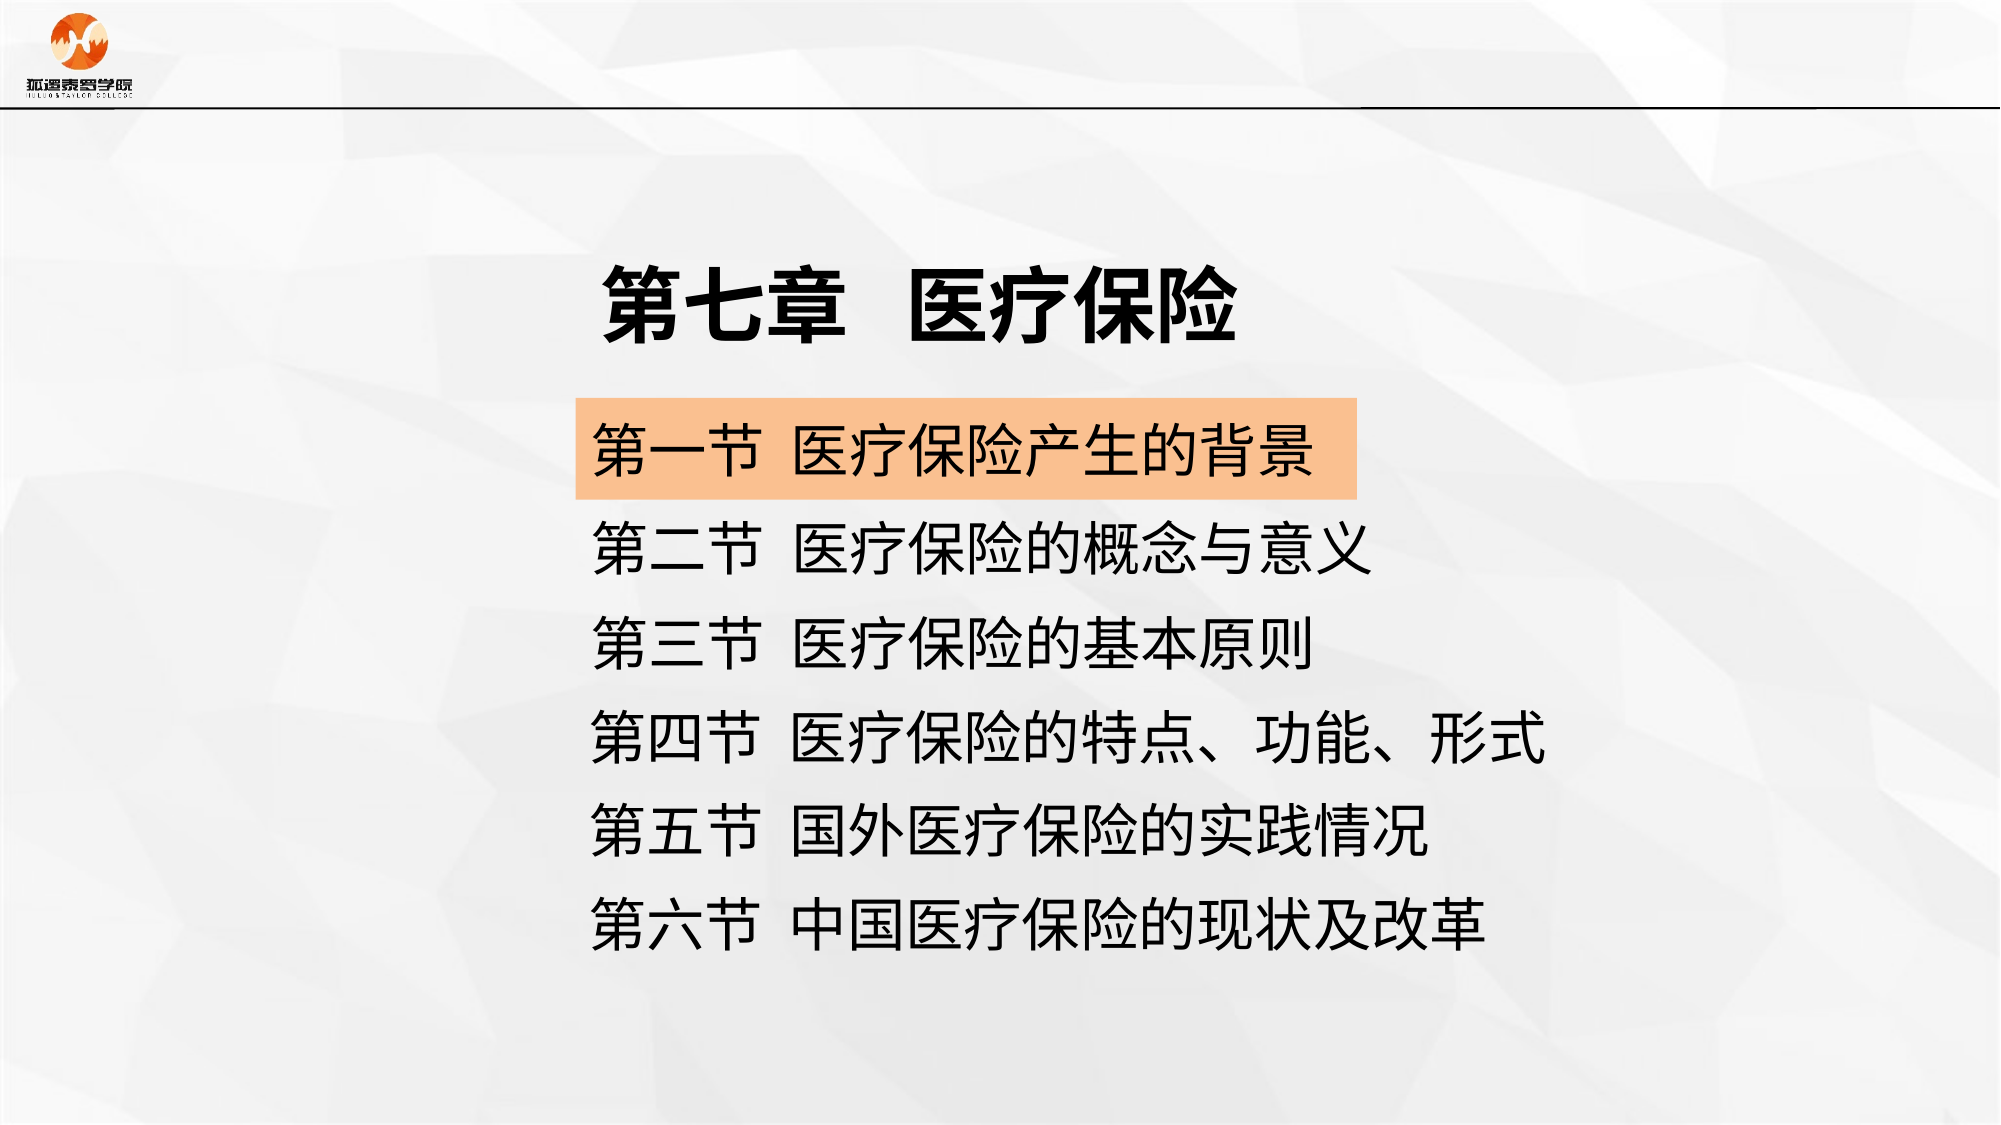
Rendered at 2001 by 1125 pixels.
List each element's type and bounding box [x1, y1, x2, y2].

picture [4, 0, 154, 111]
text_box [411, 244, 1589, 975]
